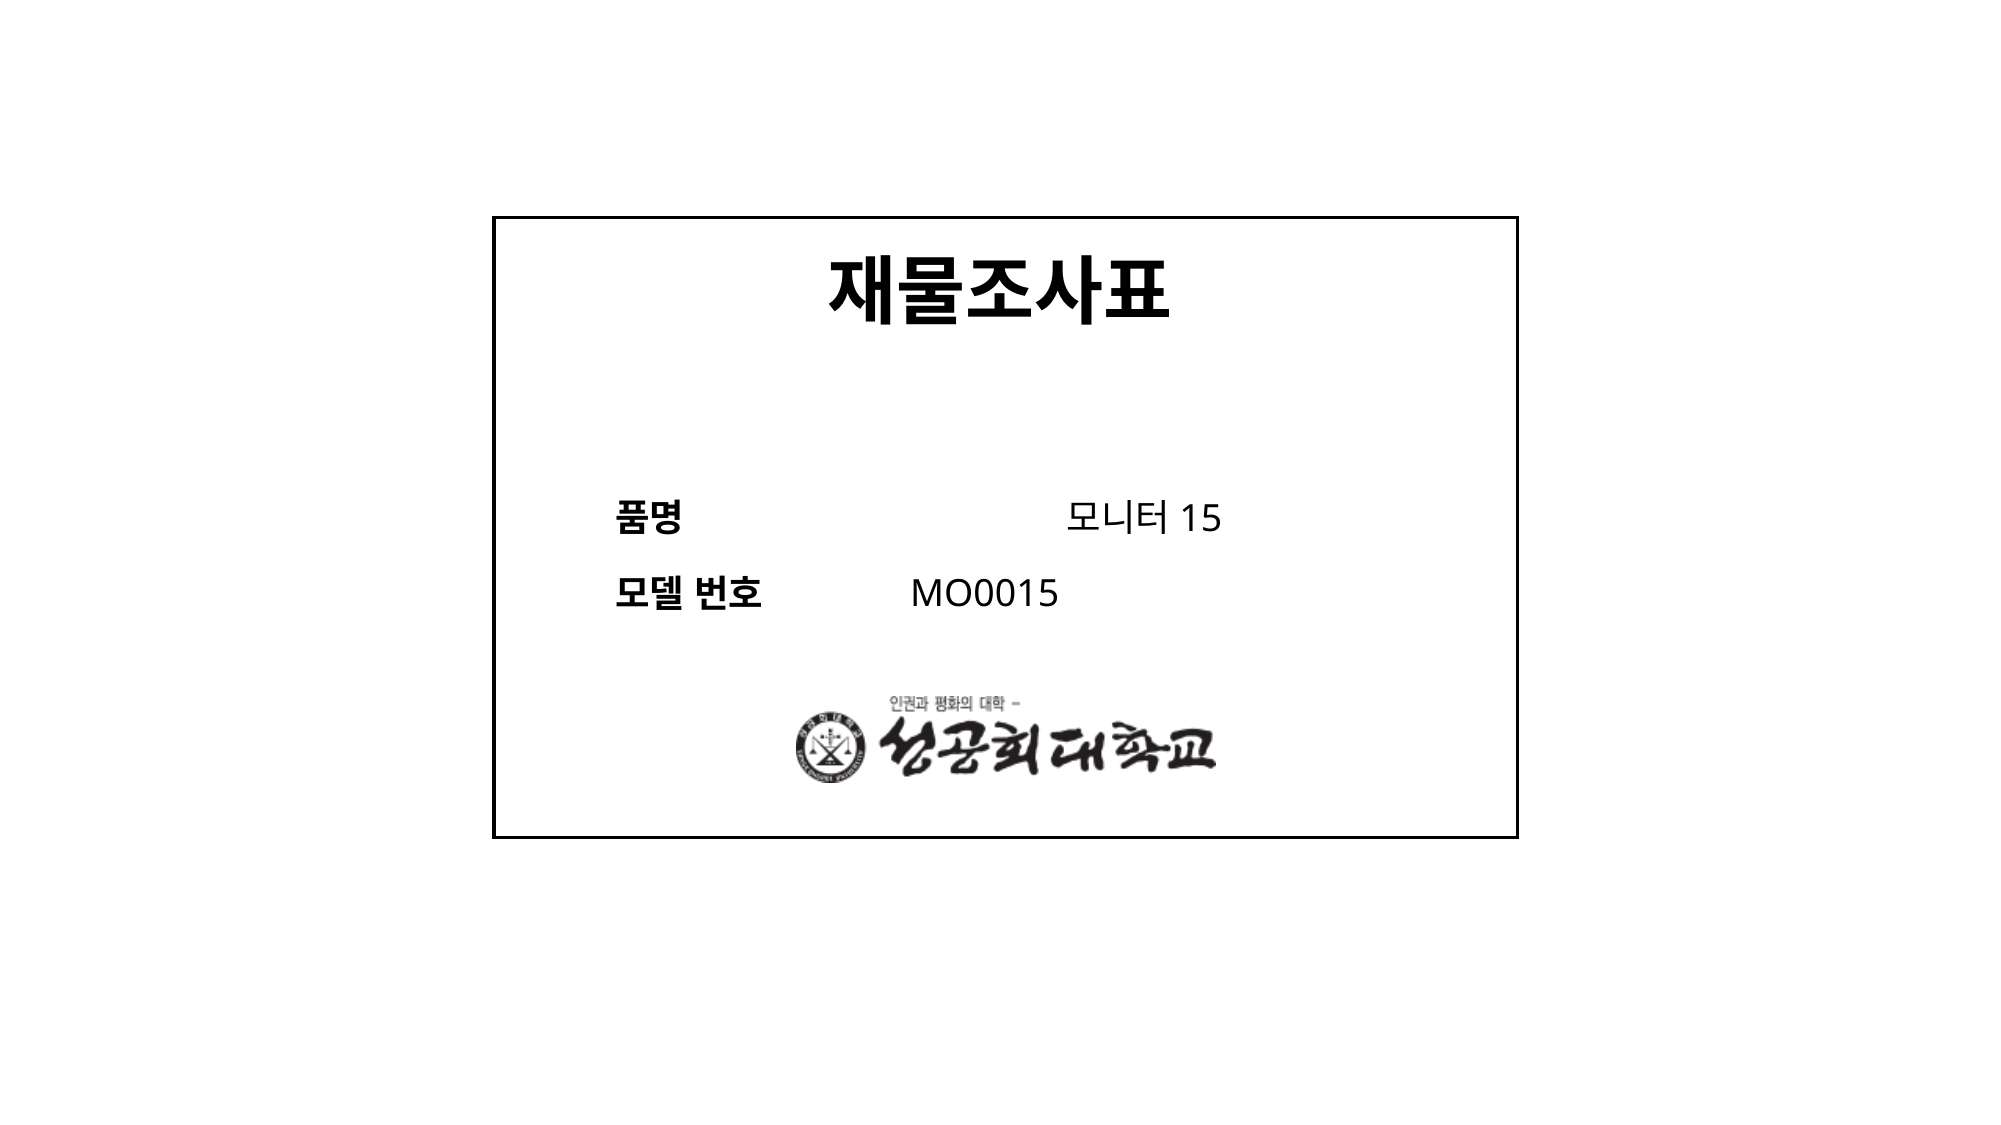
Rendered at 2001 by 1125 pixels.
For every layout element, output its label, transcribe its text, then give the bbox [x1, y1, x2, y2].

text_box 모델 번호 [600, 562, 820, 623]
picture [796, 696, 1216, 784]
text_box 품명 [600, 486, 820, 547]
text_box MO0015 [895, 561, 1394, 622]
text_box 모니터15 [1052, 486, 1238, 547]
text_box 재물조사표 [812, 235, 1188, 341]
text_box [492, 216, 1519, 839]
